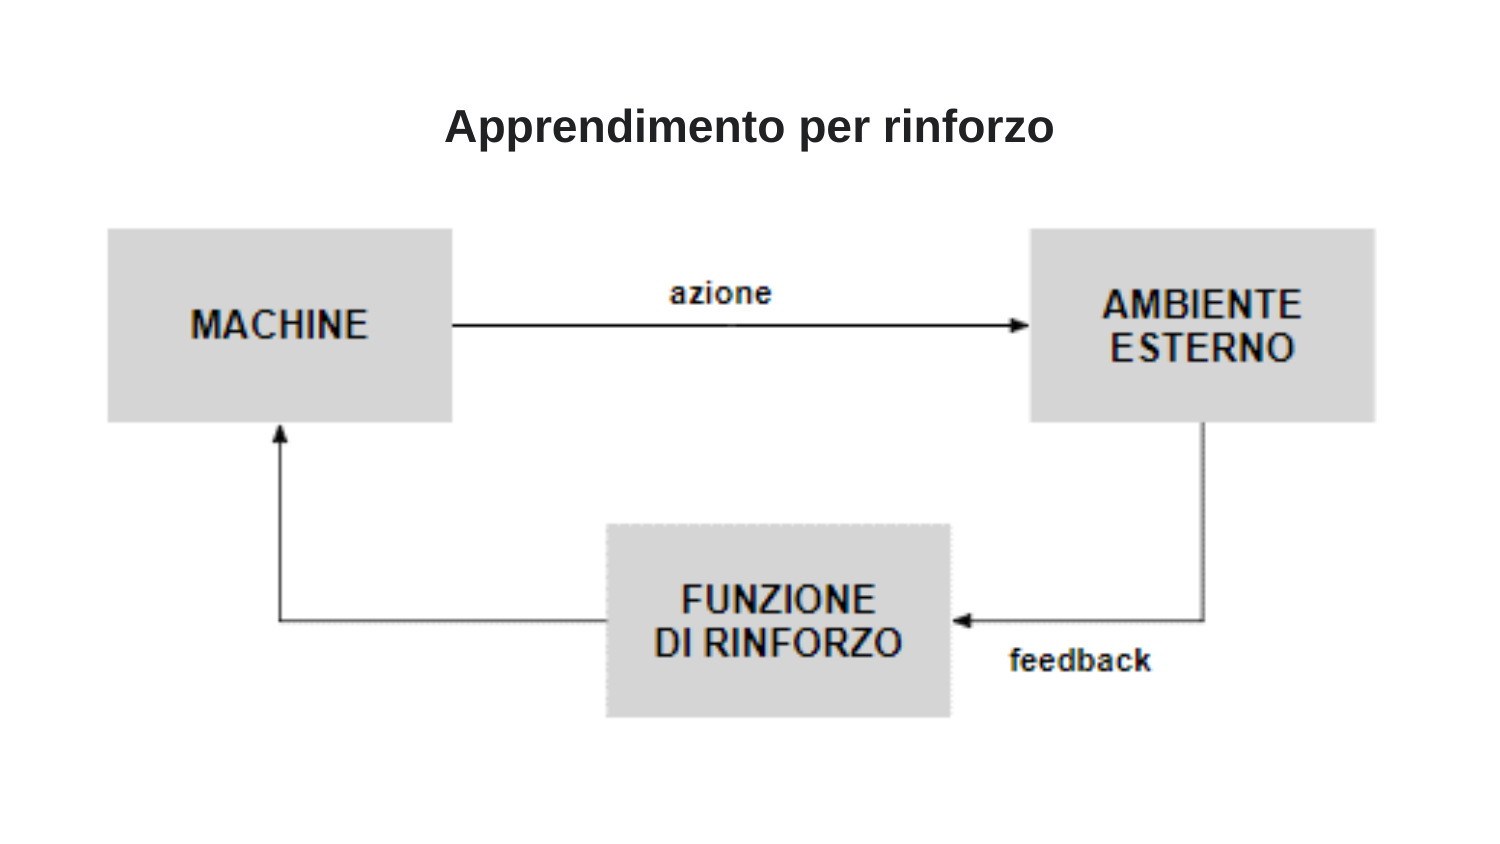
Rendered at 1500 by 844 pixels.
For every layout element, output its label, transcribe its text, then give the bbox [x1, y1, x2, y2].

picture [100, 218, 1400, 731]
title Apprendimento per rinforzo [51, 72, 1449, 167]
